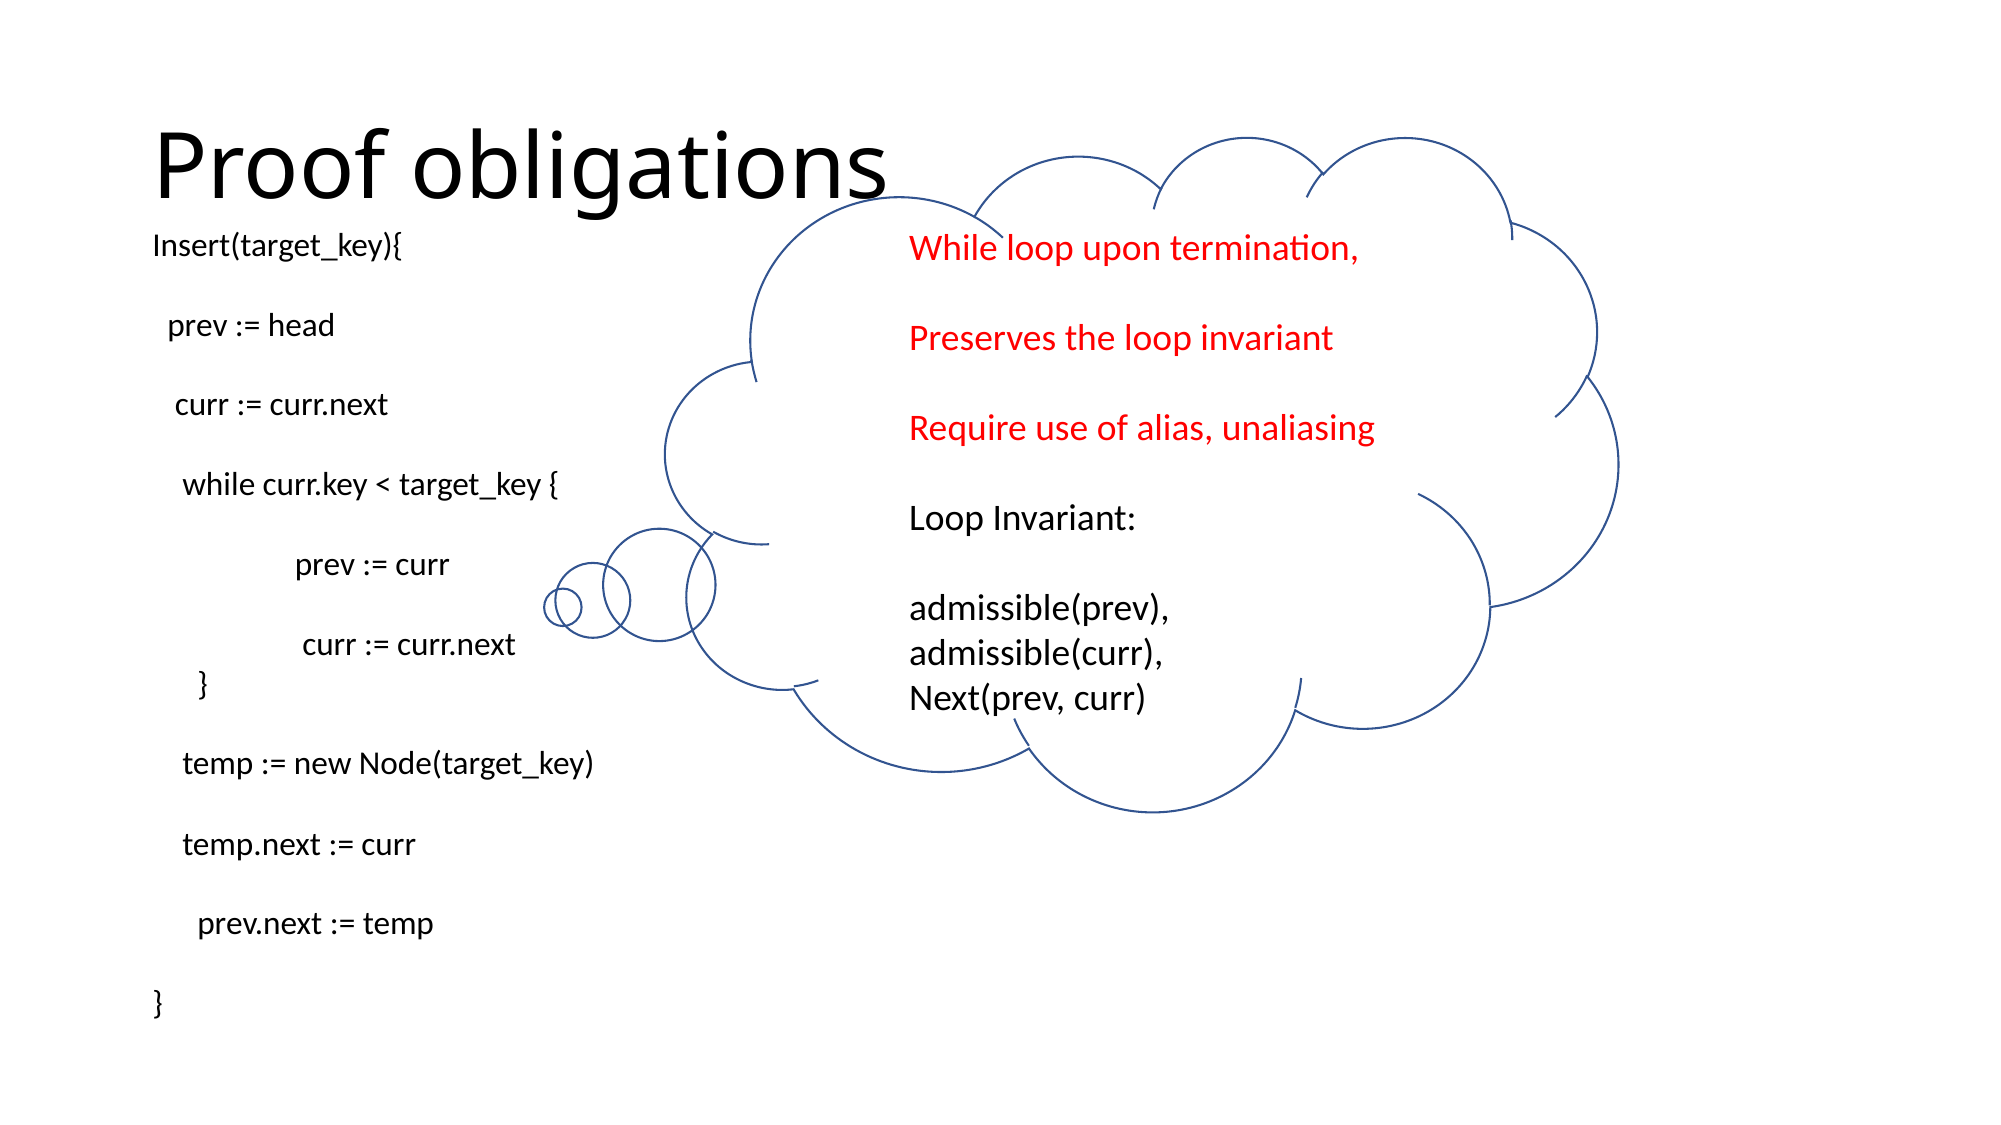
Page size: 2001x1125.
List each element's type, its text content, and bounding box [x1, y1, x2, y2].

title Proof obligations [137, 59, 1863, 278]
text_box [543, 136, 1620, 767]
text_box Insert(target_key){ prev := head curr := curr.next while curr.key < target_key { prev := curr curr := curr.next } temp := new Node(target_key) temp.next := curr prev.next := temp } [137, 215, 696, 1069]
text_box While loop upon termination, Preserves the loop invariant Require use of alias, unaliasing Loop Invariant: admissible(prev), admissible(curr), Next(prev, curr) [894, 215, 1395, 771]
text_box [1046, 771, 1259, 814]
